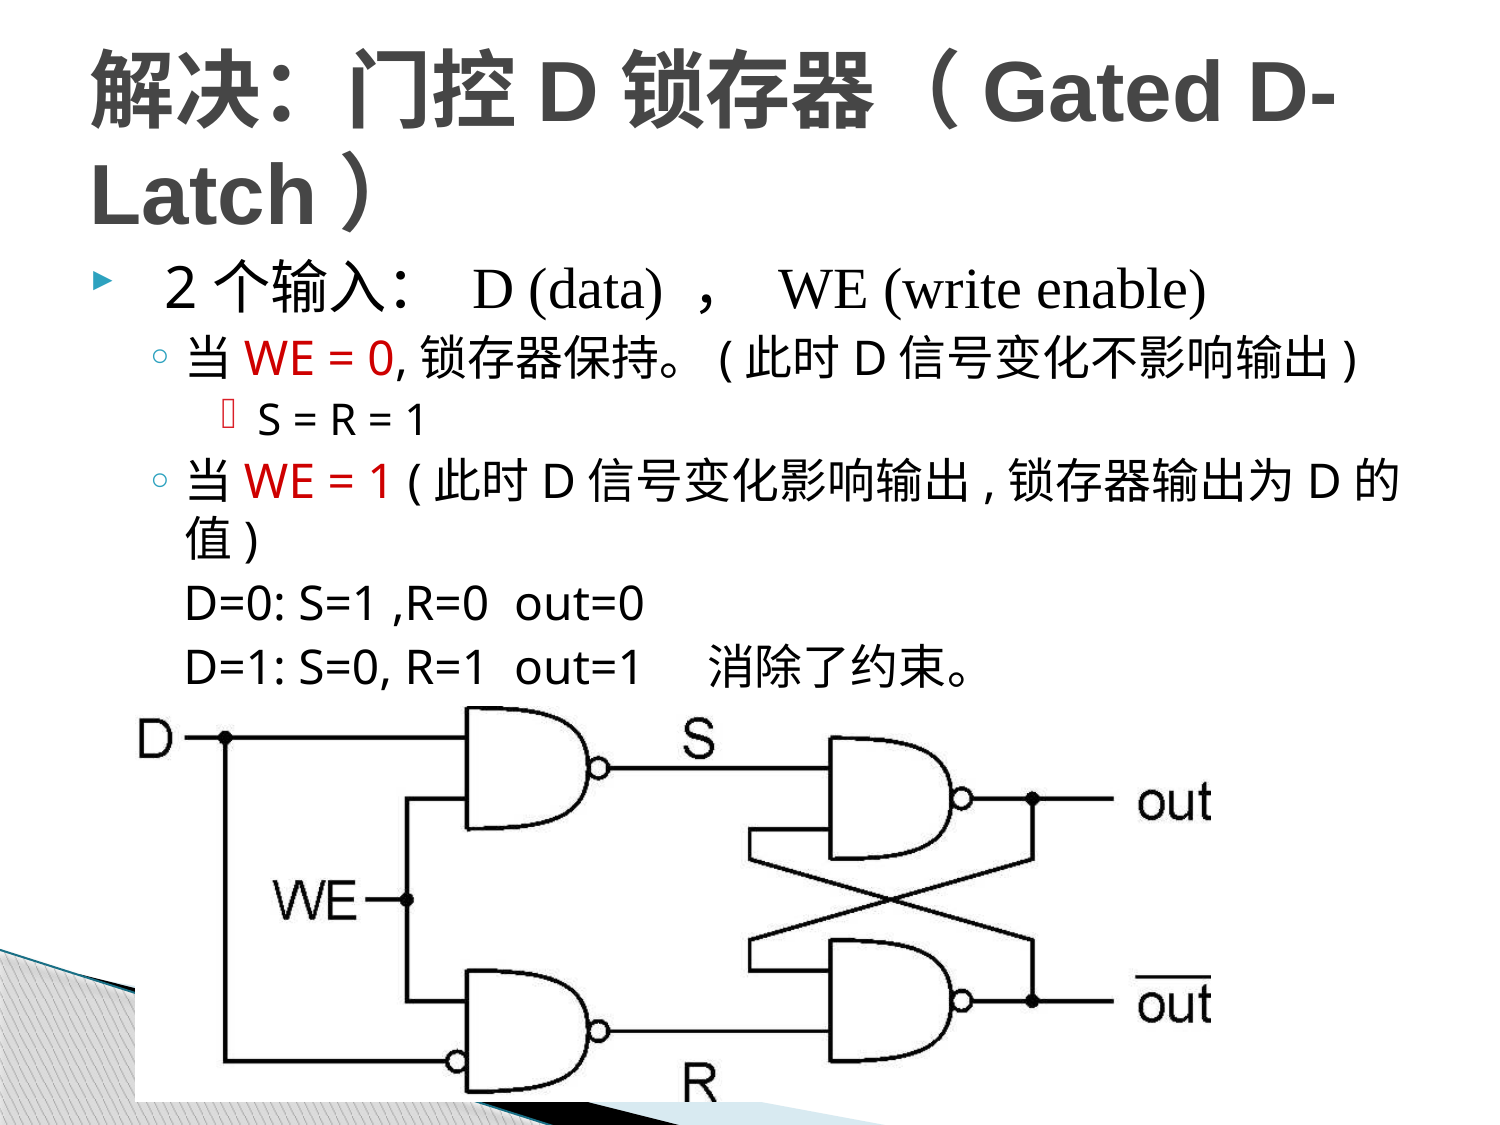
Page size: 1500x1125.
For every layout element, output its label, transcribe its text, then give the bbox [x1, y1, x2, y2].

list 2个输入： D (data) ， WE (write enable) 当WE = 0,锁存器保持。(此时D信号变化不影响输出) S = R = 1 当WE = 1 (此时D信号变化影响输出,锁存器输出为D的值) D=0: S=1 ,R=0 out=0 D=1: S=0, R=1 out=1 消除了约束。 [75, 243, 1425, 986]
picture [135, 706, 1211, 1102]
title 解决：门控D锁存器（Gated D-Latch） [75, 45, 1425, 233]
